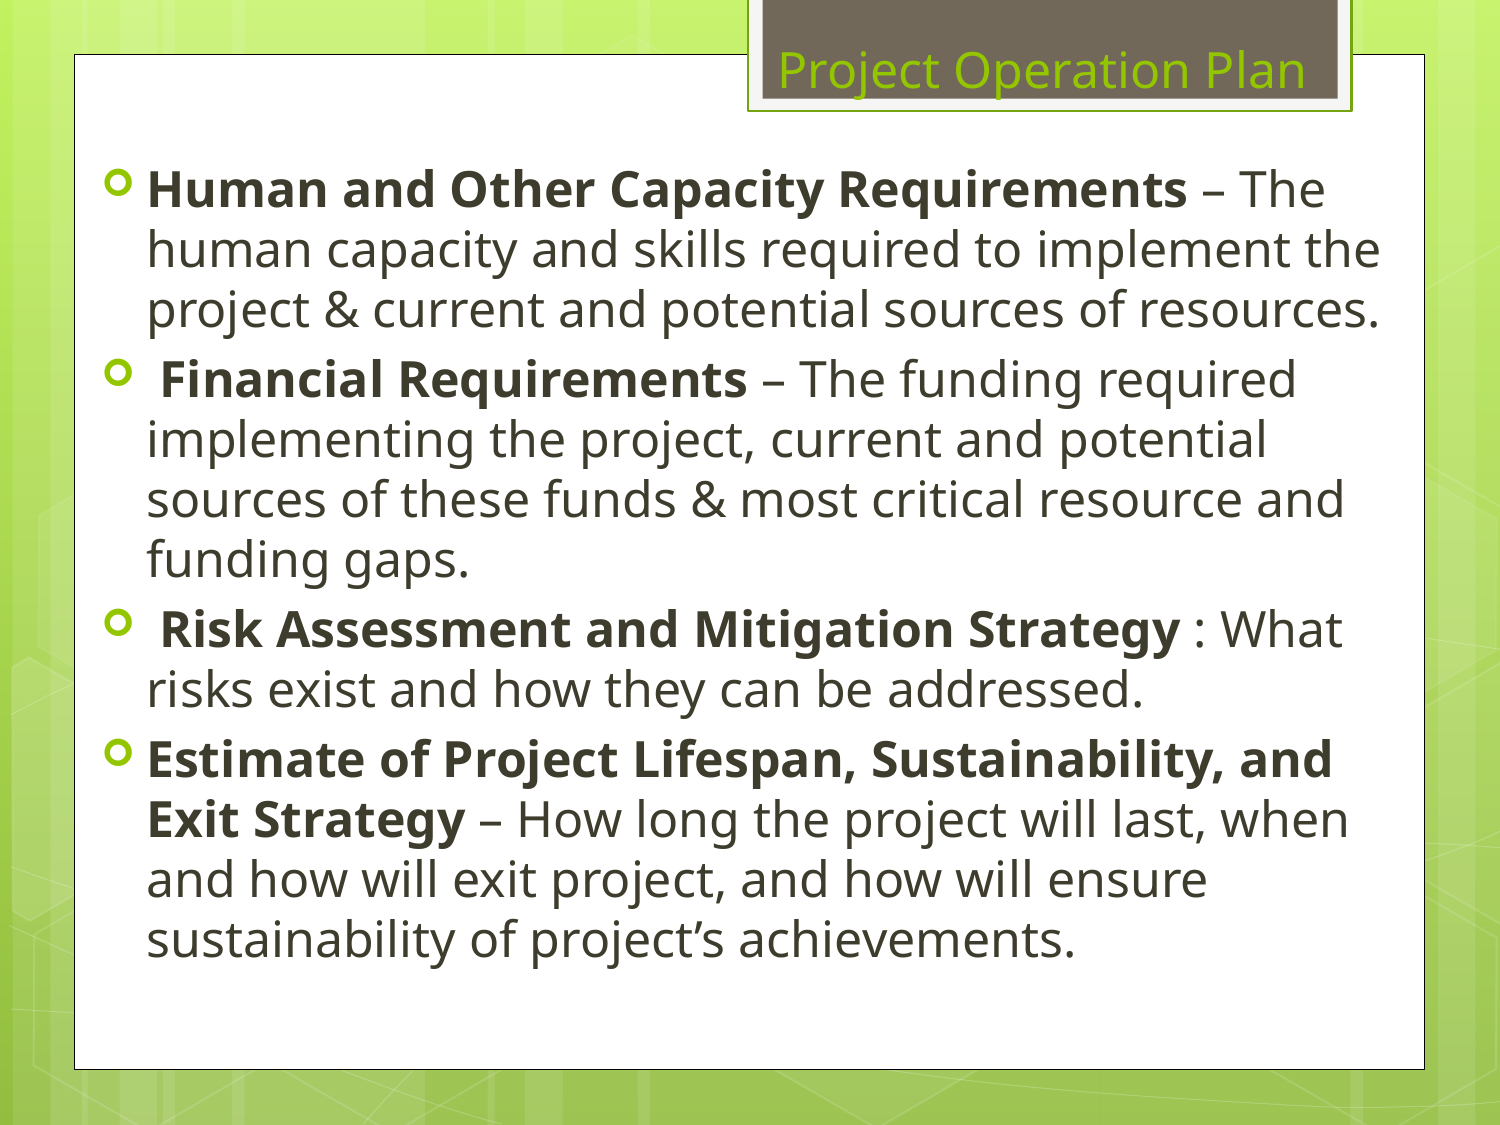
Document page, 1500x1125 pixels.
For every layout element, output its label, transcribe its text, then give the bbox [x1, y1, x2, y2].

list Human and Other Capacity Requirements – The human capacity and skills required to implement the project & current and potential sources of resources. Financial Requirements – The funding required implementing the project, current and potential sources of these funds & most critical resource and funding gaps. Risk Assessment and Mitigation Strategy : What risks exist and how they can be addressed. Estimate of Project Lifespan, Sustainability, and Exit Strategy – How long the project will last, when and how will exit project, and how will ensure sustainability of project’s achievements. [75, 149, 1425, 1063]
title Project Operation Plan [762, 0, 1450, 106]
